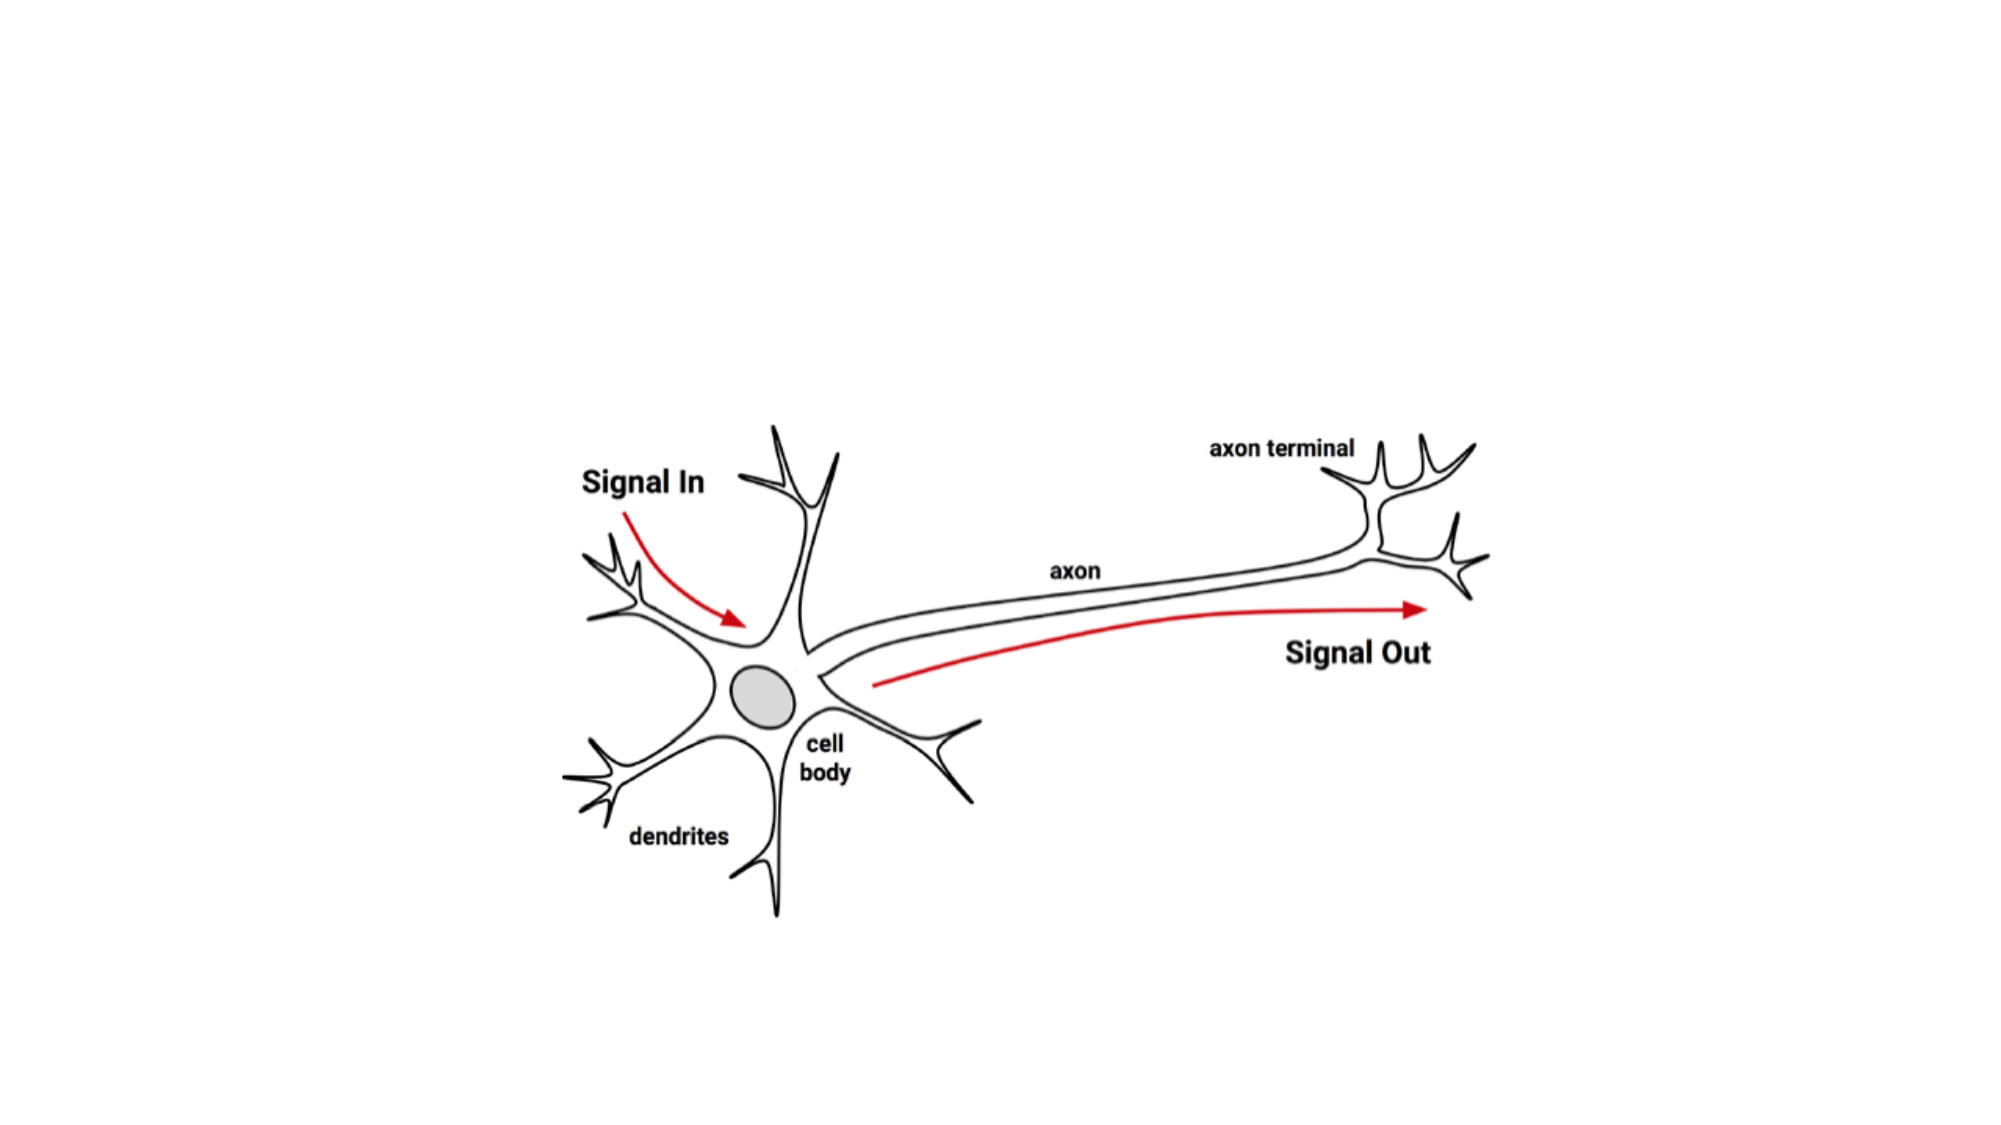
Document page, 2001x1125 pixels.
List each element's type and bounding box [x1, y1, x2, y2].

list [489, 386, 1511, 926]
